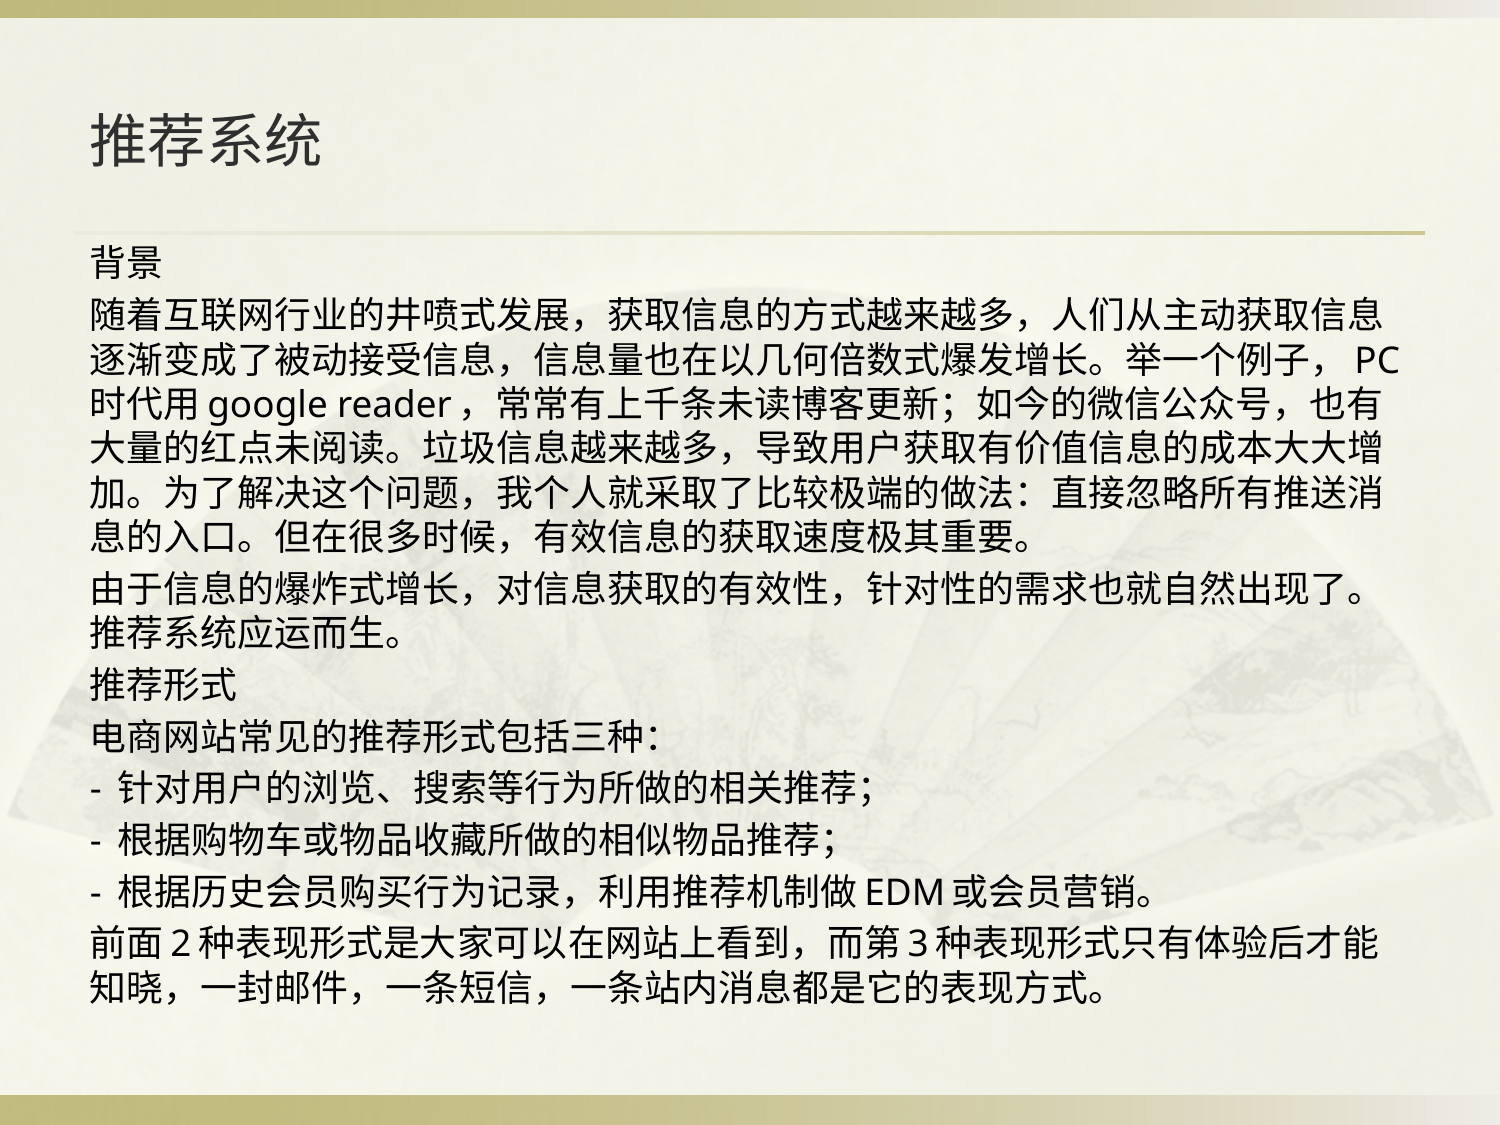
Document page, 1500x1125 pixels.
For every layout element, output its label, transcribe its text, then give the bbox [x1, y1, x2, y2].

list 背景 随着互联网行业的井喷式发展，获取信息的方式越来越多，人们从主动获取信息逐渐变成了被动接受信息，信息量也在以几何倍数式爆发增长。举一个例子，PC时代用google reader，常常有上千条未读博客更新；如今的微信公众号，也有大量的红点未阅读。垃圾信息越来越多，导致用户获取有价值信息的成本大大增加。为了解决这个问题，我个人就采取了比较极端的做法：直接忽略所有推送消息的入口。但在很多时候，有效信息的获取速度极其重要。 由于信息的爆炸式增长，对信息获取的有效性，针对性的需求也就自然出现了。推荐系统应运而生。 推荐形式 电商网站常见的推荐形式包括三种： - 针对用户的浏览、搜索等行为所做的相关推荐； - 根据购物车或物品收藏所做的相似物品推荐； - 根据历史会员购买行为记录，利用推荐机制做EDM或会员营销。 前面2种表现形式是大家可以在网站上看到，而第3种表现形式只有体验后才能知晓，一封邮件，一条短信，一条站内消息都是它的表现方式。 [75, 232, 1425, 1032]
title 推荐系统 [75, 45, 1425, 232]
